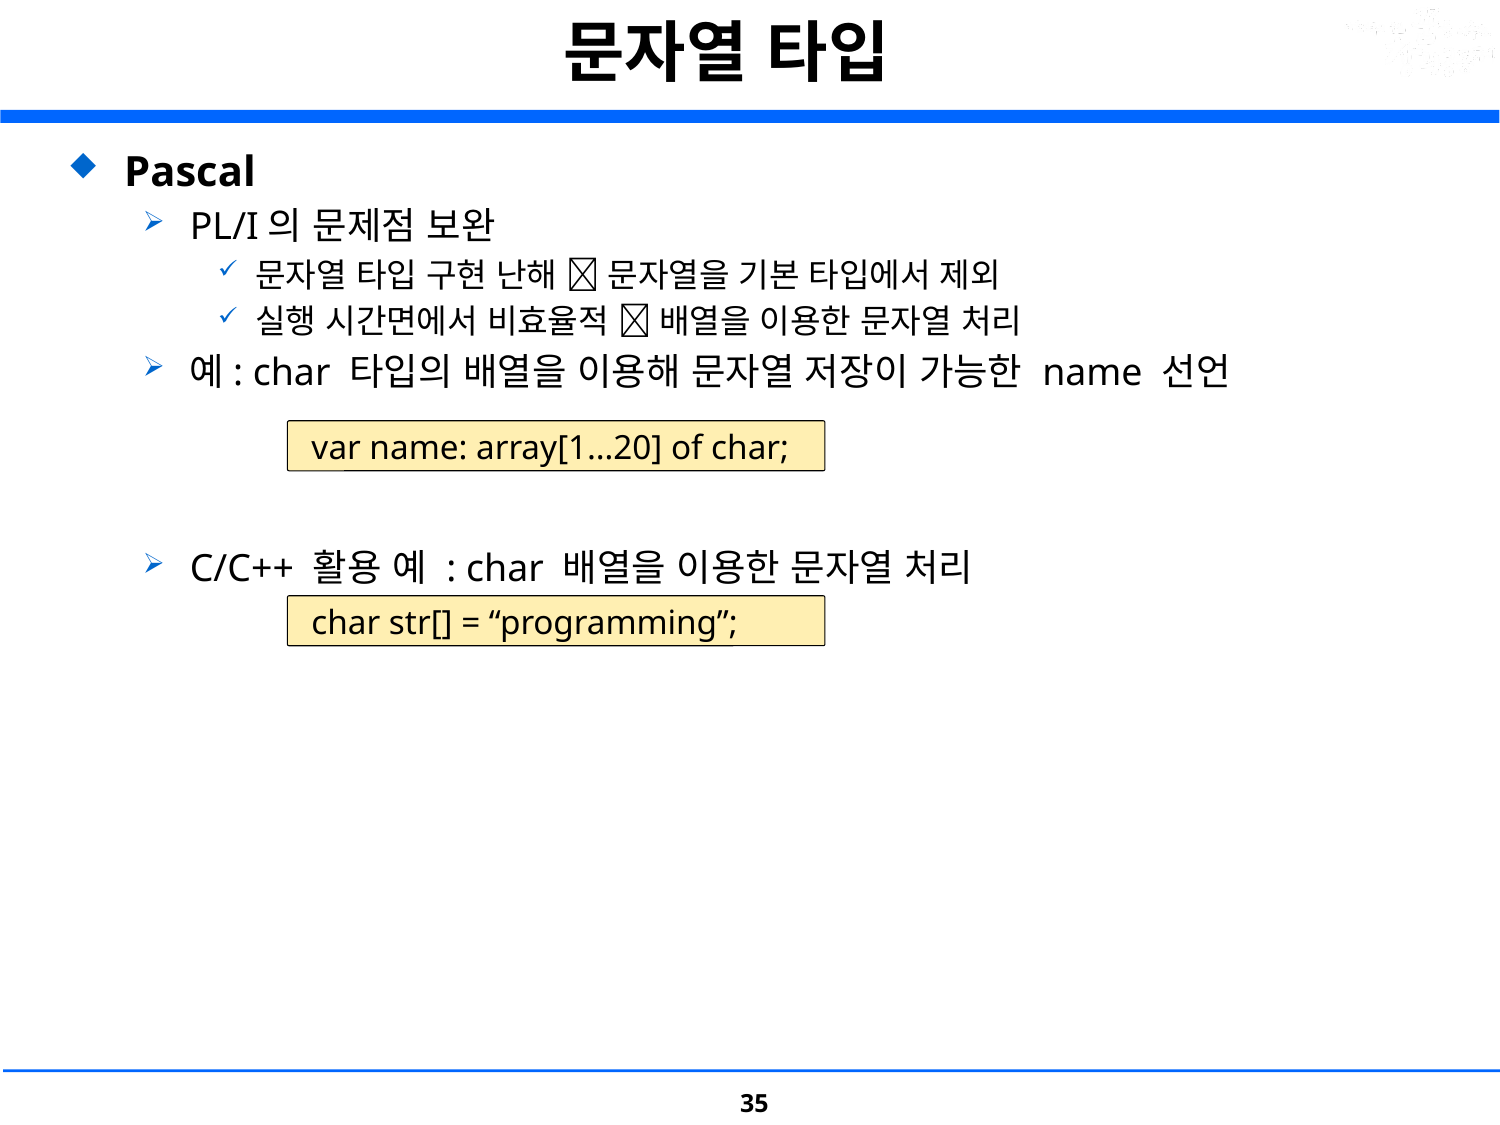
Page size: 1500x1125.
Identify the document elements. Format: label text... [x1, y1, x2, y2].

text_box char str[] = “programming”; [287, 595, 825, 646]
text_box var name: array[1…20] of char; [287, 420, 825, 471]
title 문자열 타입 [51, 1, 1402, 119]
list Pascal PL/I의 문제점 보완 문자열 타입 구현 난해  문자열을 기본 타입에서 제외 실행 시간면에서 비효율적  배열을 이용한 문자열 처리 예: char 타입의 배열을 이용해 문자열 저장이 가능한 name 선언 C/C++ 활용 예 : char 배열을 이용한 문자열 처리 [53, 137, 1436, 1059]
picture [1402, 7, 1495, 77]
